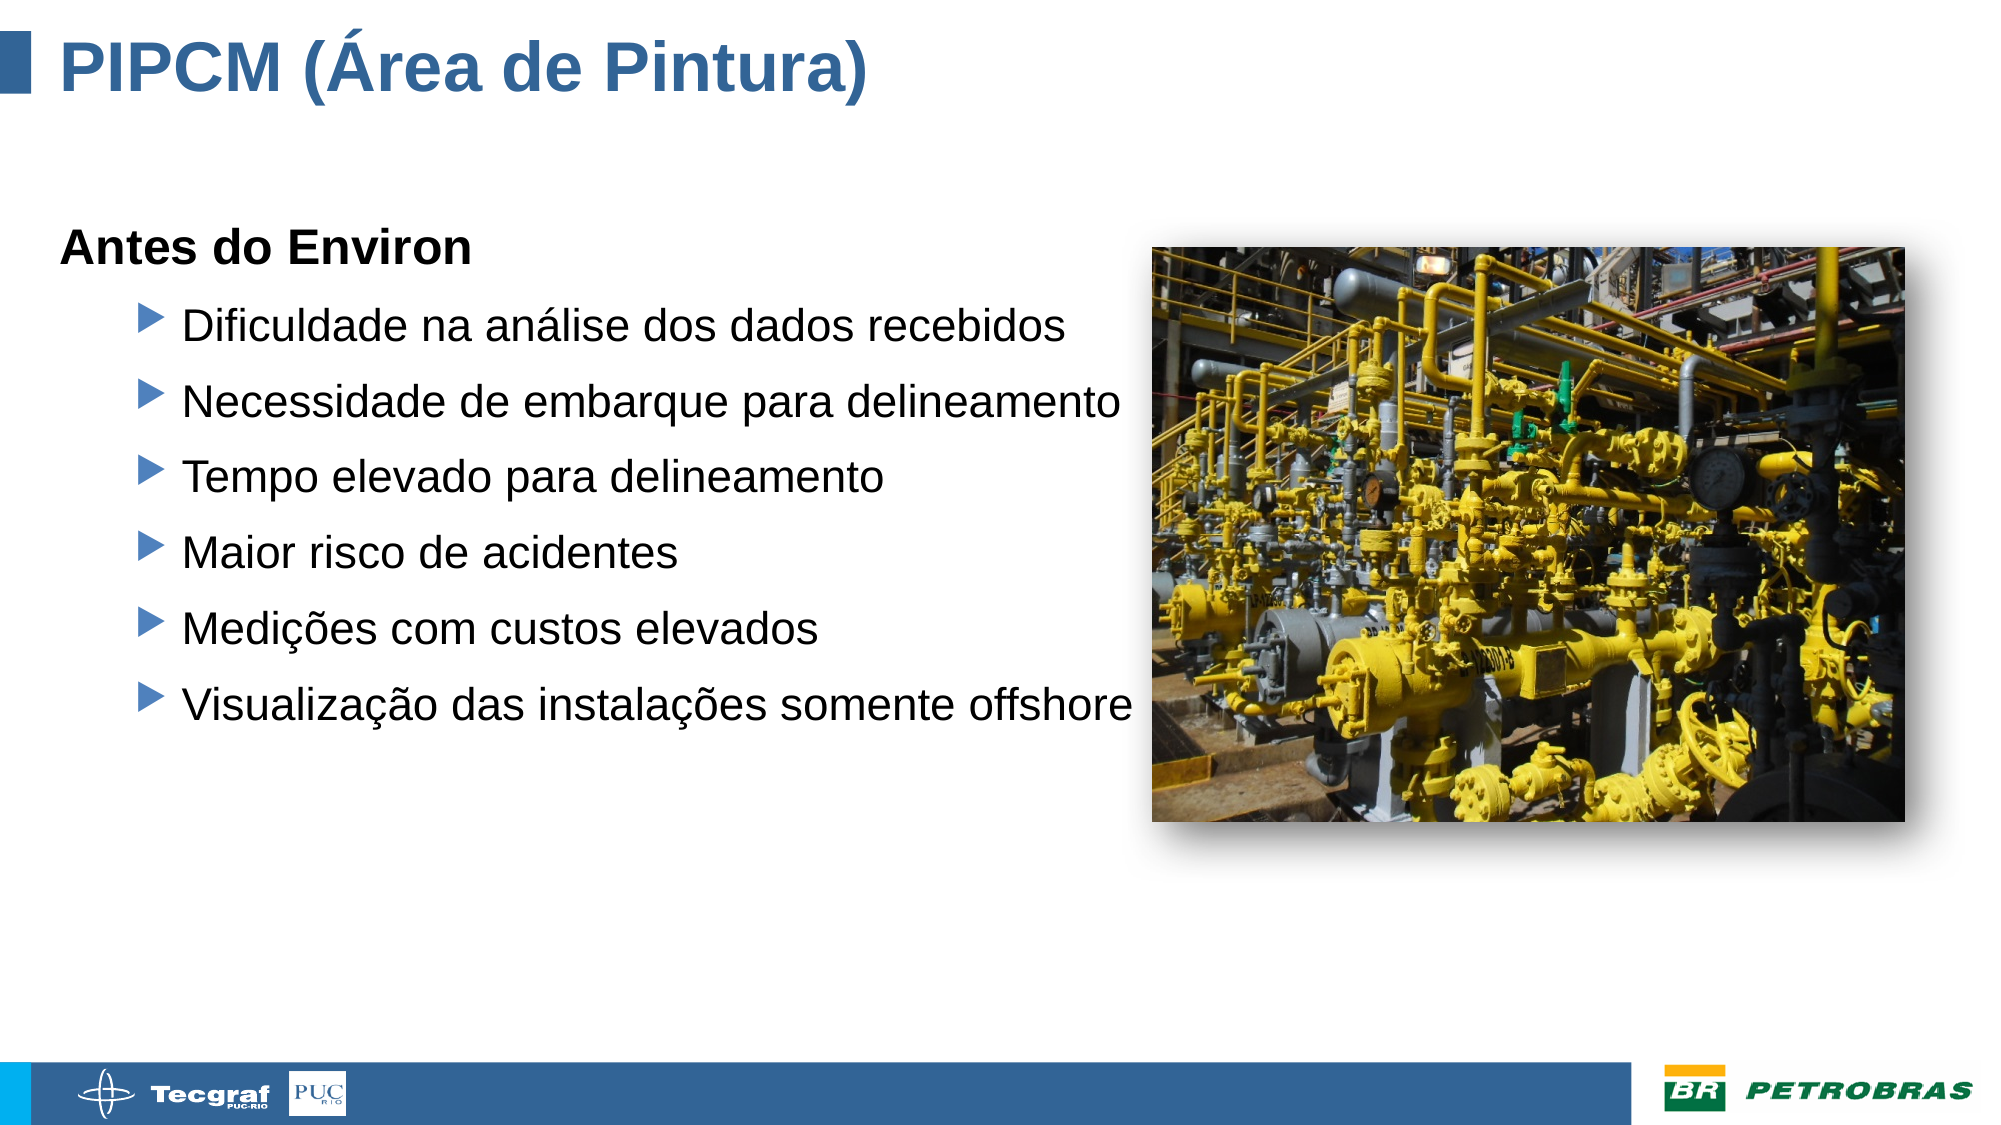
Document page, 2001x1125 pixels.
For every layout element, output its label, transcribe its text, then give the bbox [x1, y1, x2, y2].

text_box PIPCM (Área de Pintura) [44, 13, 1791, 81]
picture [1151, 246, 1906, 823]
picture [1662, 1060, 1981, 1113]
text_box Antes do Environ Dificuldade na análise dos dados recebidos Necessidade de embarque para delineamento Tempo elevado para delineamento Maior risco de acidentes Medições com custos elevados Visualização das instalações somente offshore [44, 207, 1224, 978]
picture [289, 1071, 346, 1116]
